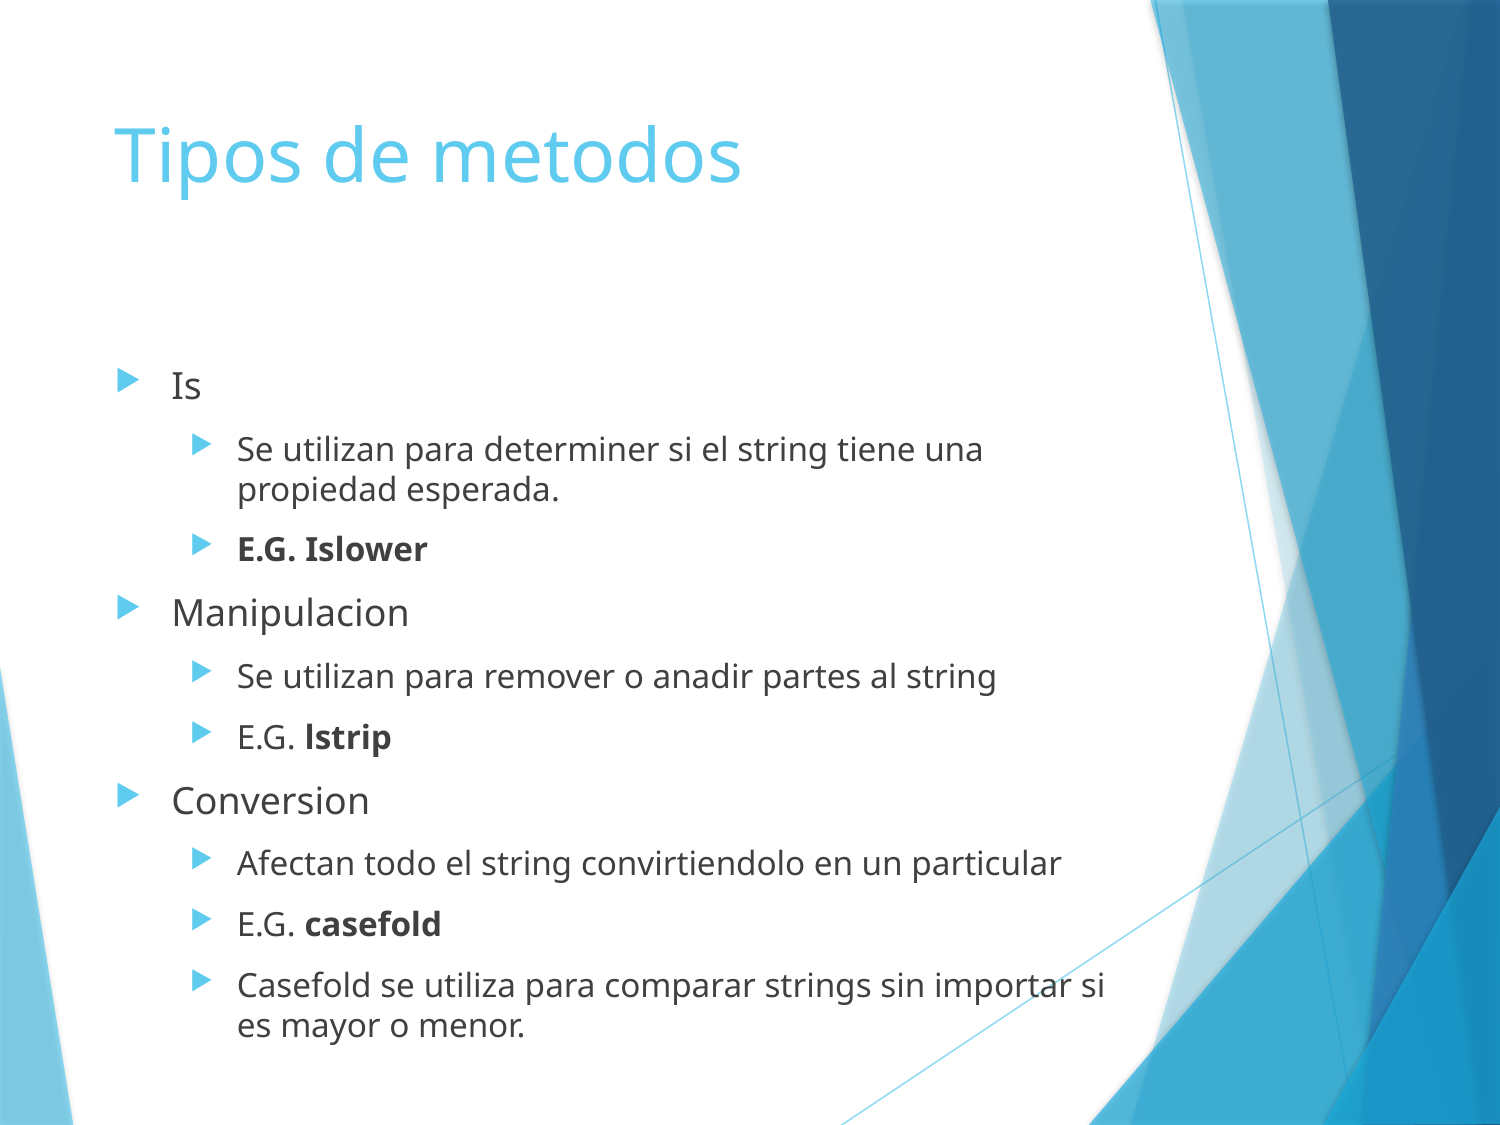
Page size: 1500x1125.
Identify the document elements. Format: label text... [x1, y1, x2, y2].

list Is Se utilizan para determiner si el string tiene una propiedad esperada. E.G. Islower Manipulacion Se utilizan para remover o anadir partes al string E.G. lstrip Conversion Afectan todo el string convirtiendolo en un particular E.G. casefold Casefold se utiliza para comparar strings sin importar si es mayor o menor. [99, 354, 1142, 1075]
title Tipos de metodos [99, 99, 1142, 317]
